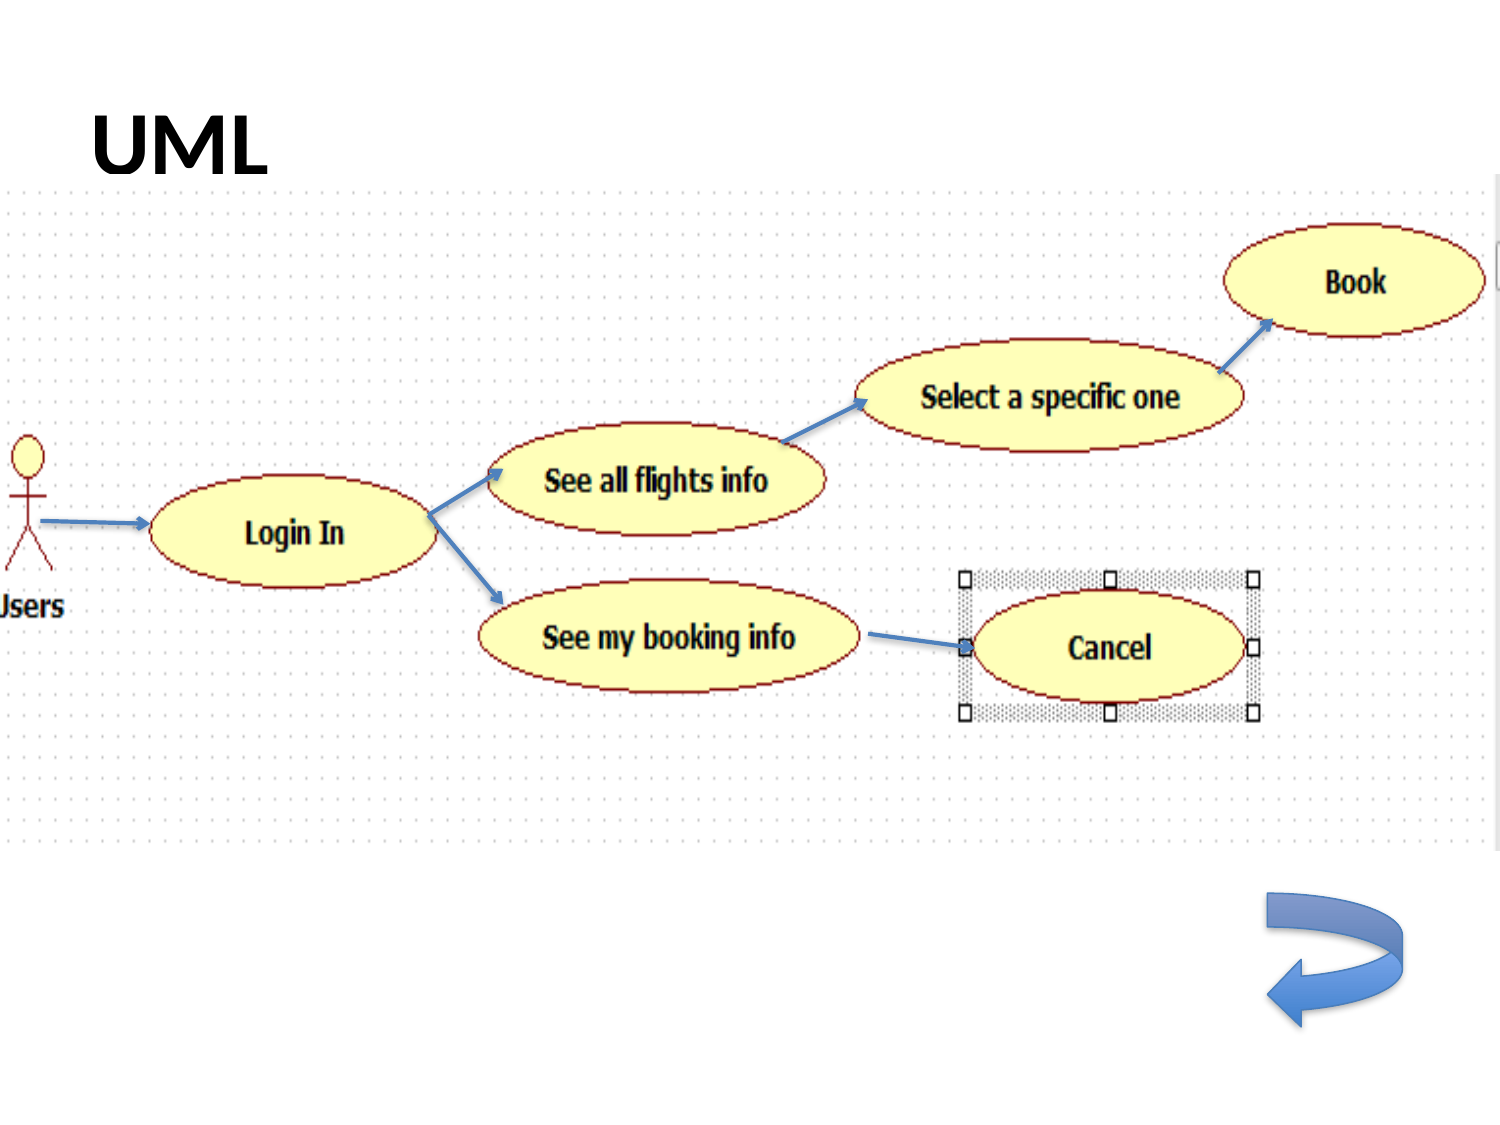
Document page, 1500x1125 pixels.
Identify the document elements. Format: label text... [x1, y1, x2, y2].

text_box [867, 633, 976, 649]
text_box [780, 399, 869, 443]
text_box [40, 520, 151, 525]
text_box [427, 514, 504, 606]
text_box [427, 468, 504, 514]
title UML [75, 45, 1425, 172]
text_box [1217, 318, 1274, 374]
picture [0, 174, 1500, 851]
text_box [1266, 892, 1404, 1028]
